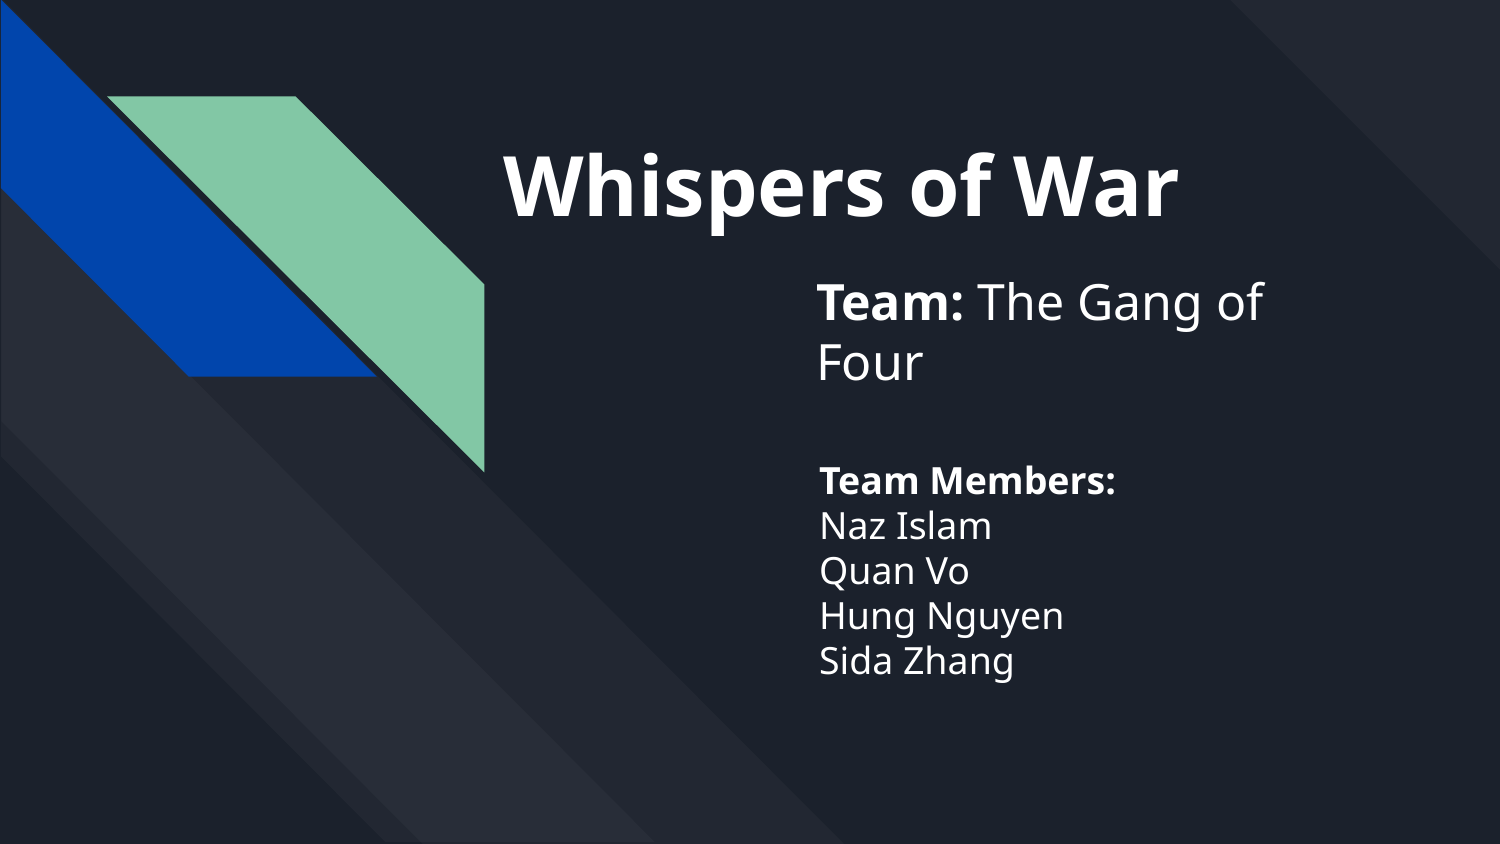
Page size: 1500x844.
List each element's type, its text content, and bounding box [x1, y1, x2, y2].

subtitle Team: The Gang of Four [801, 255, 1371, 339]
subtitle Team Members: Naz Islam Quan Vo Hung Nguyen Sida Zhang [804, 442, 1374, 526]
title Whispers of War [488, 118, 1408, 378]
